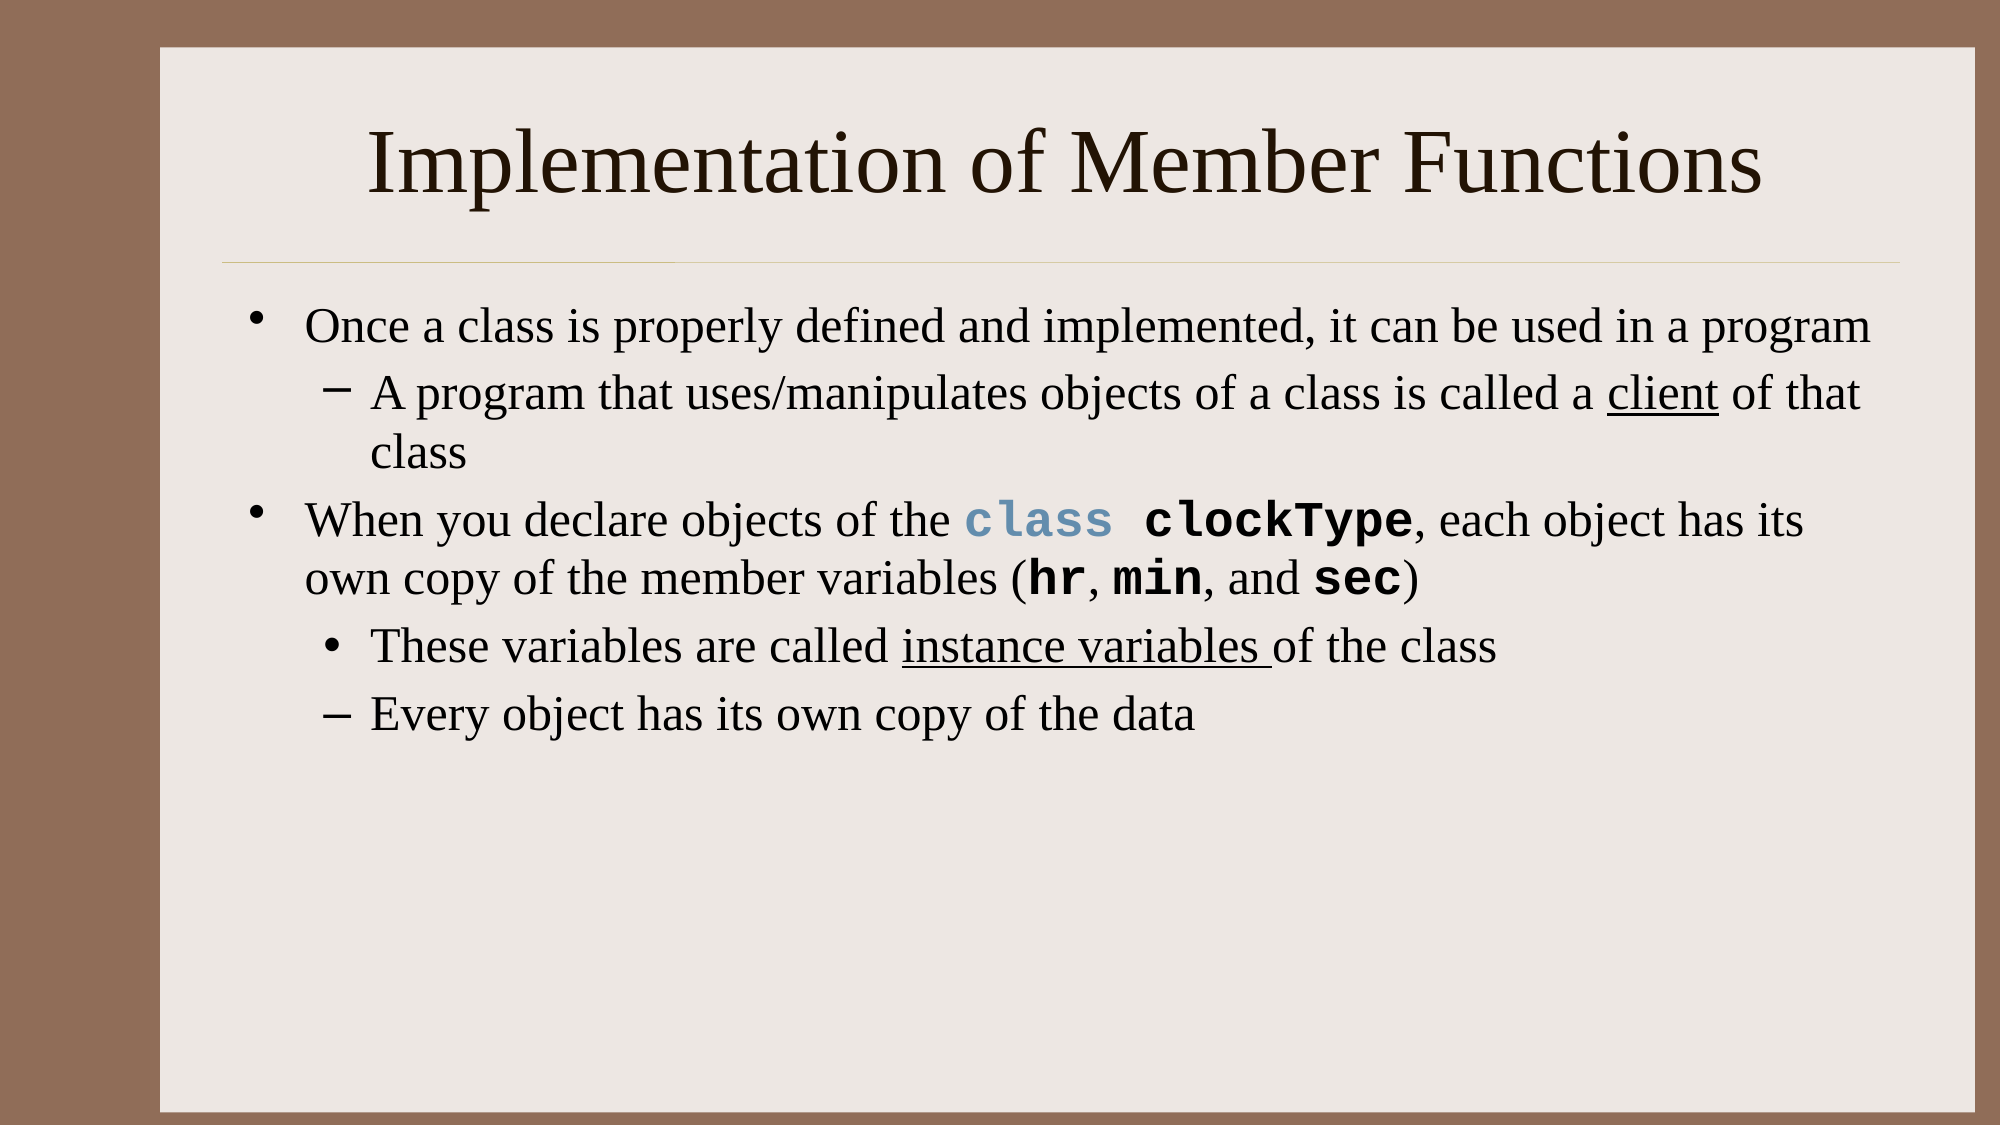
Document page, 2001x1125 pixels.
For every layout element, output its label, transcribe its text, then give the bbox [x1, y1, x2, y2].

title Implementation of Member Functions [233, 62, 1900, 250]
list Once a class is properly defined and implemented, it can be used in a program A program that uses/manipulates objects of a class is called a client of that class When you declare objects of the class clockType, each object has its own copy of the member variables (hr, min, and sec) These variables are called instance variables of the class Every object has its own copy of the data [233, 287, 1900, 963]
